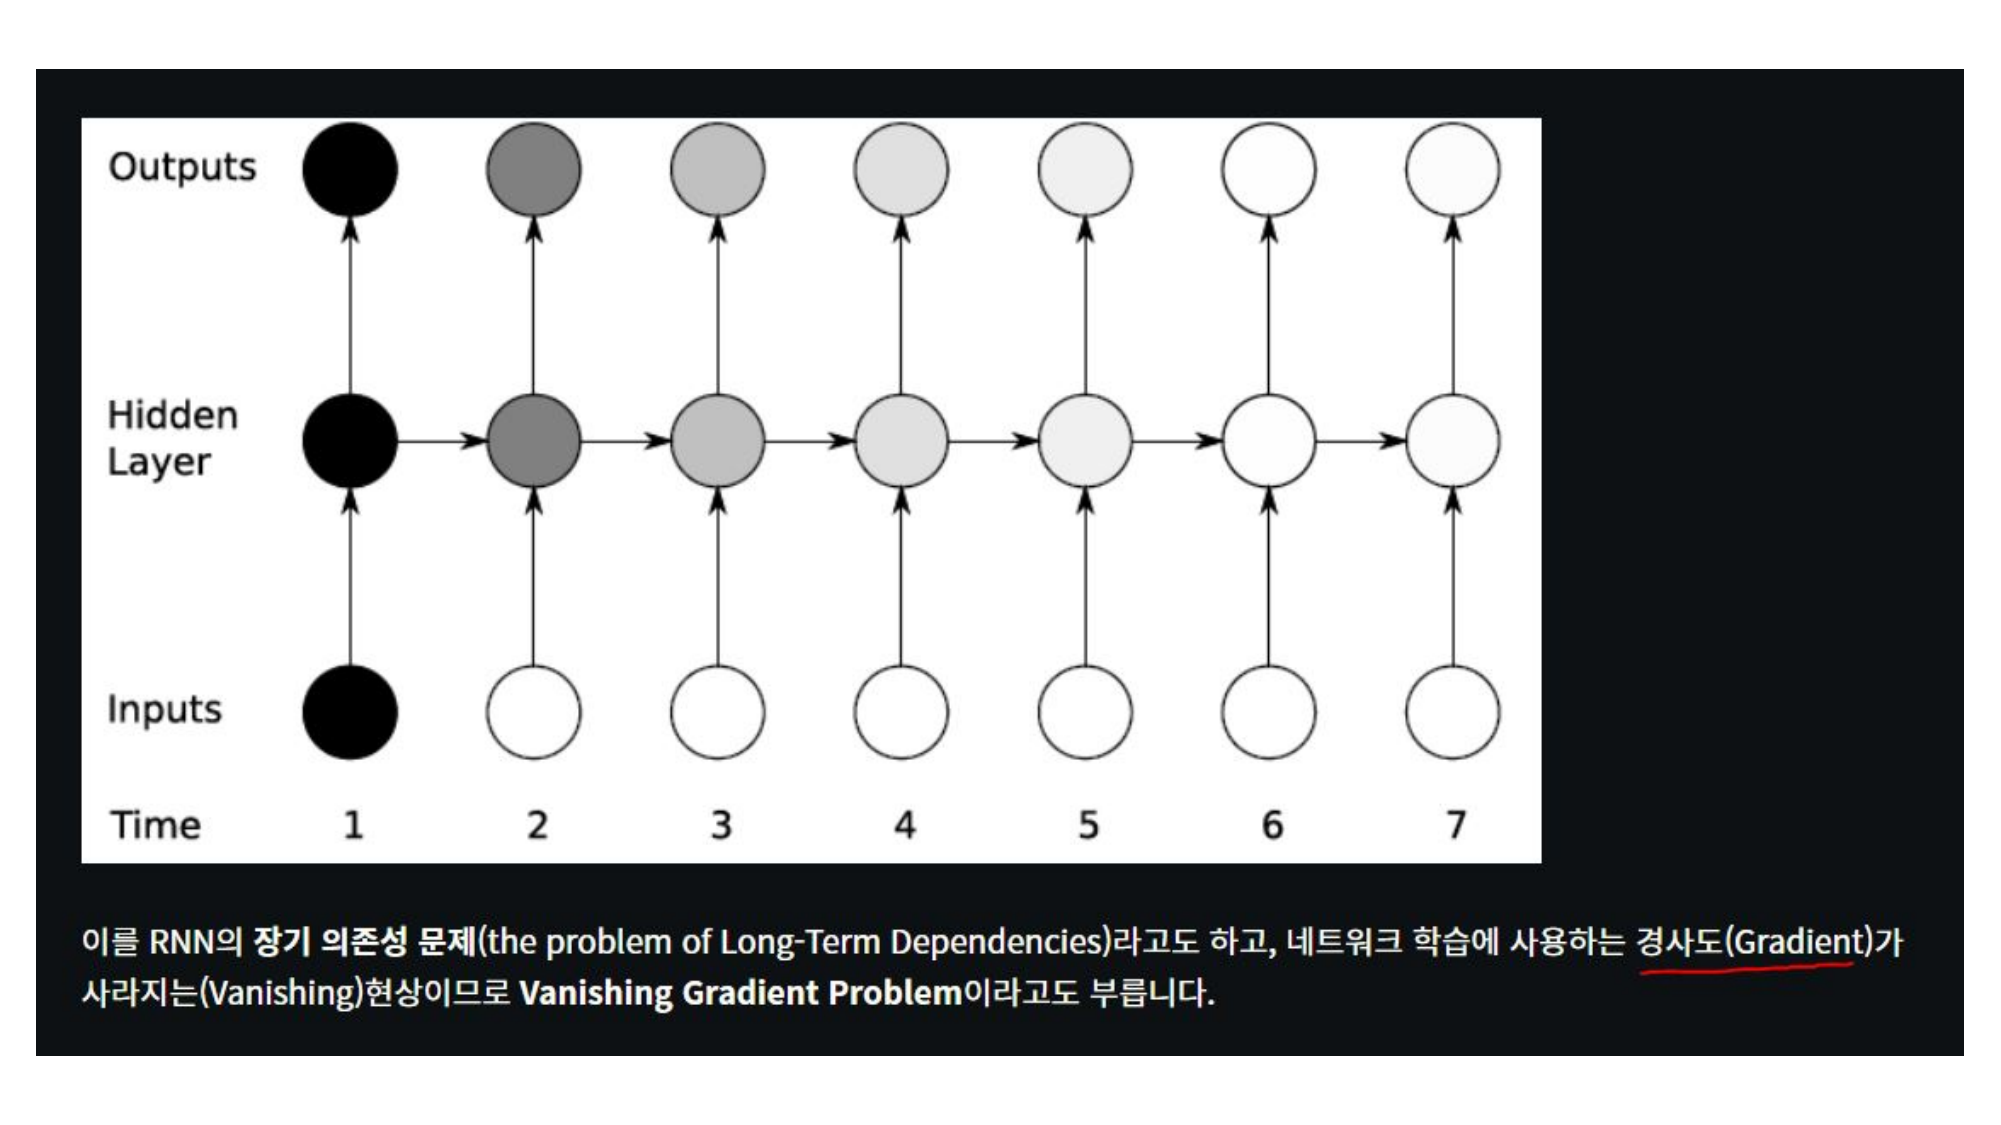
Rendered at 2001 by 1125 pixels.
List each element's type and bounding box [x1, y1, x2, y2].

list [36, 69, 1964, 1056]
